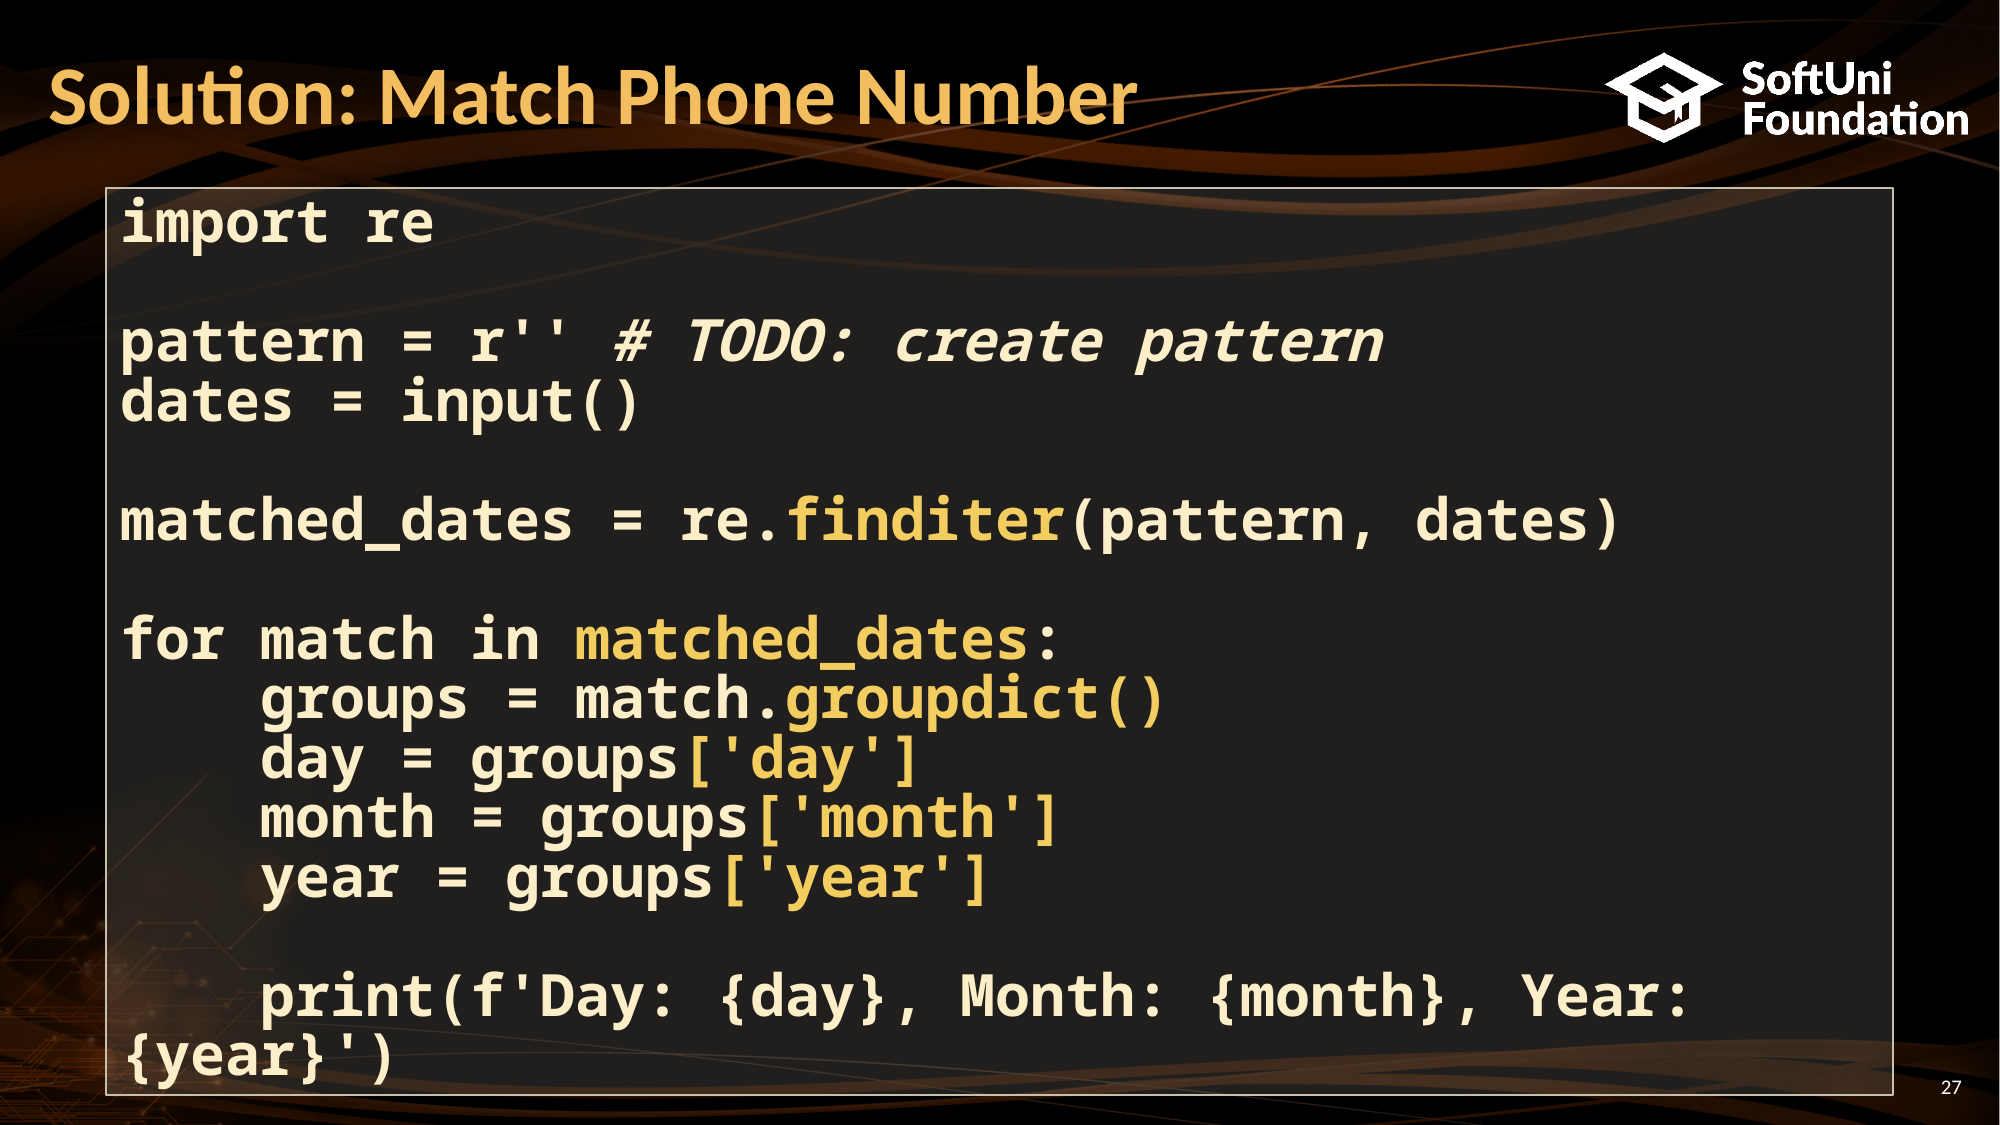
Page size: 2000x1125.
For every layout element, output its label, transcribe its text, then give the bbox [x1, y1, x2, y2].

slide_number 27 [1897, 1070, 1968, 1103]
picture [0, 0, 2000, 1125]
title Solution: Match Phone Number [30, 6, 1602, 189]
text_box import re pattern = r'' # TODO: create pattern dates = input() matched_dates = re.finditer(pattern, dates) for match in matched_dates: groups = match.groupdict() day = groups['day'] month = groups['month'] year = groups['year'] print(f'Day: {day}, Month: {month}, Year: {year}') [105, 187, 1894, 1095]
